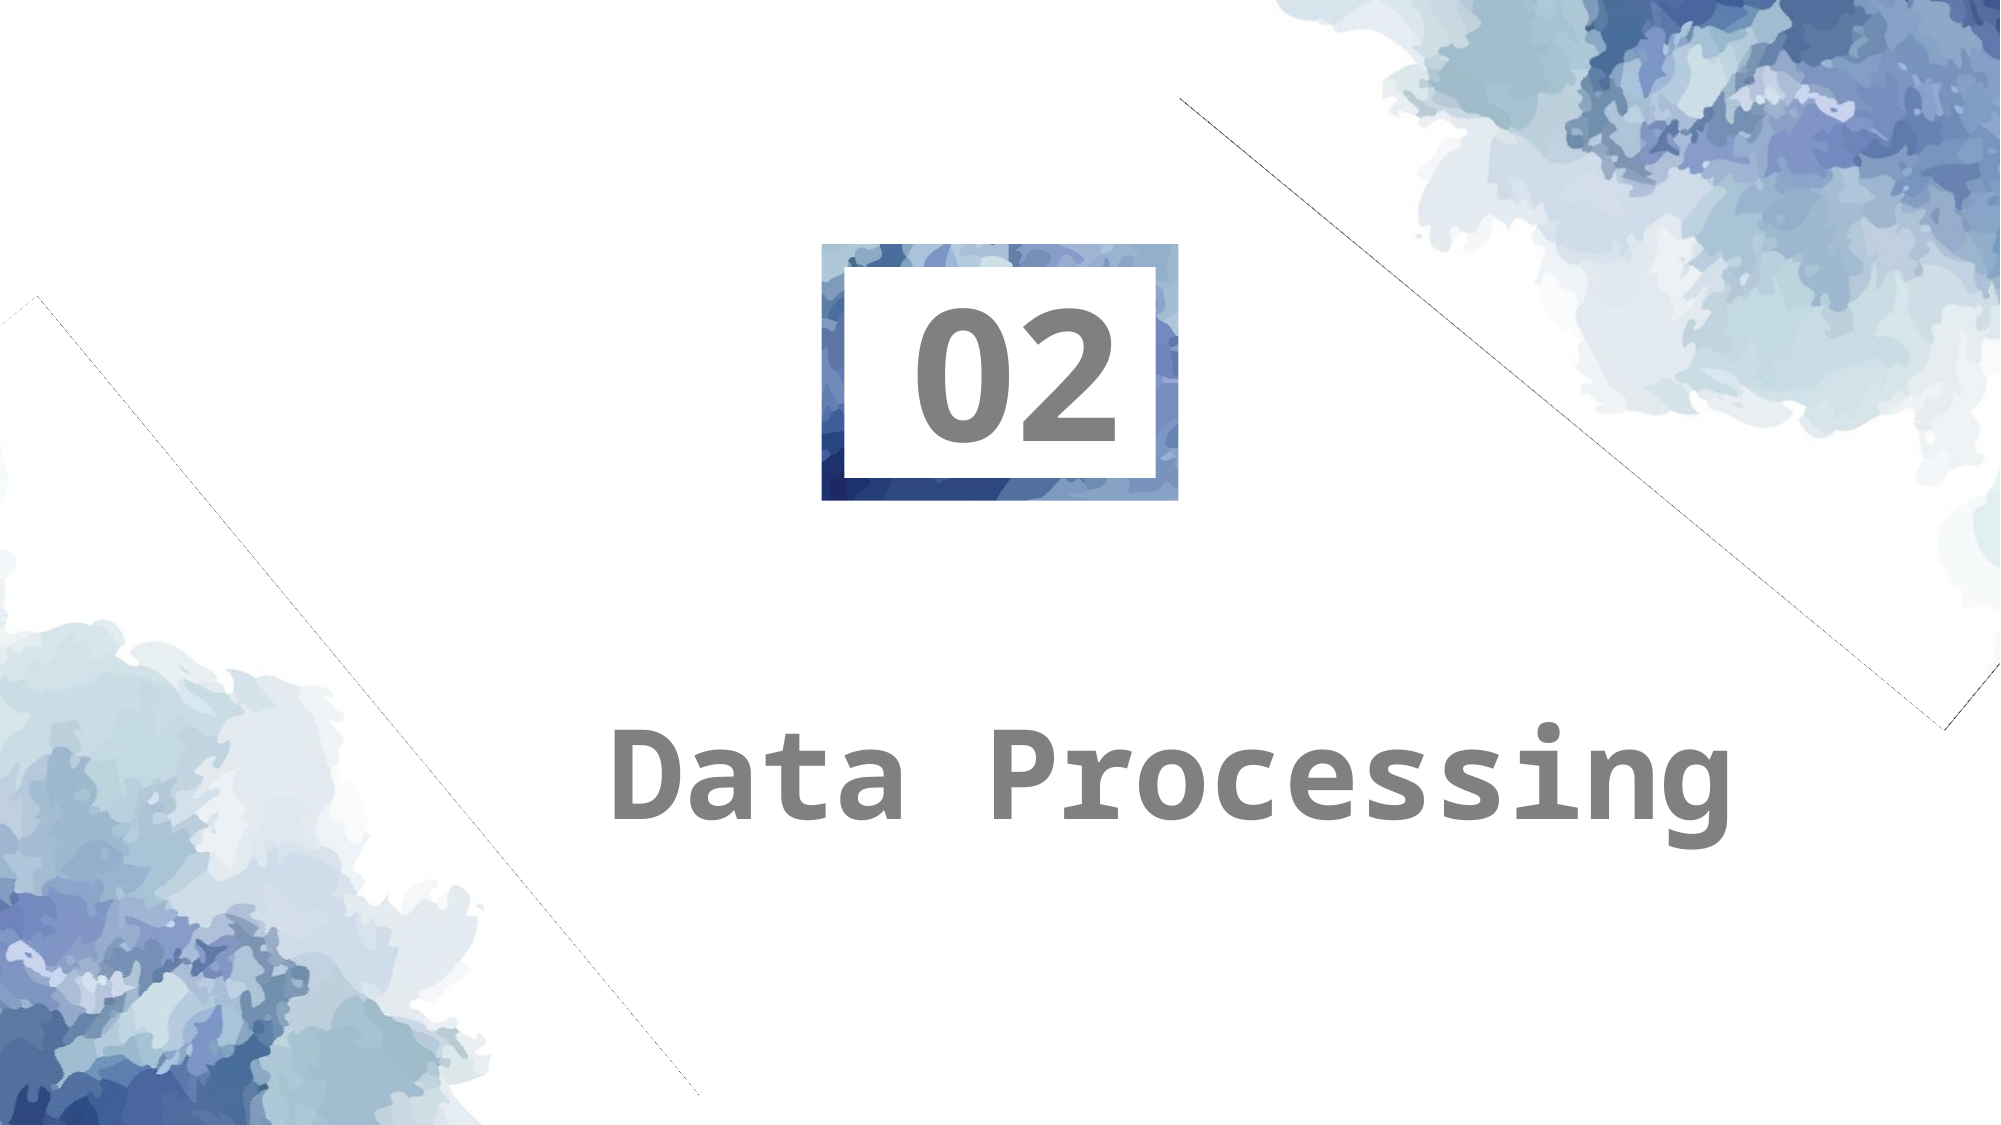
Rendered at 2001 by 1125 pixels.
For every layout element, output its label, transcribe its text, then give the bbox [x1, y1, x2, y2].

text_box [821, 243, 1179, 502]
text_box Data Processing [673, 687, 1808, 852]
picture [1232, 0, 2000, 680]
text_box 02 [896, 251, 1144, 486]
picture [0, 347, 673, 1125]
